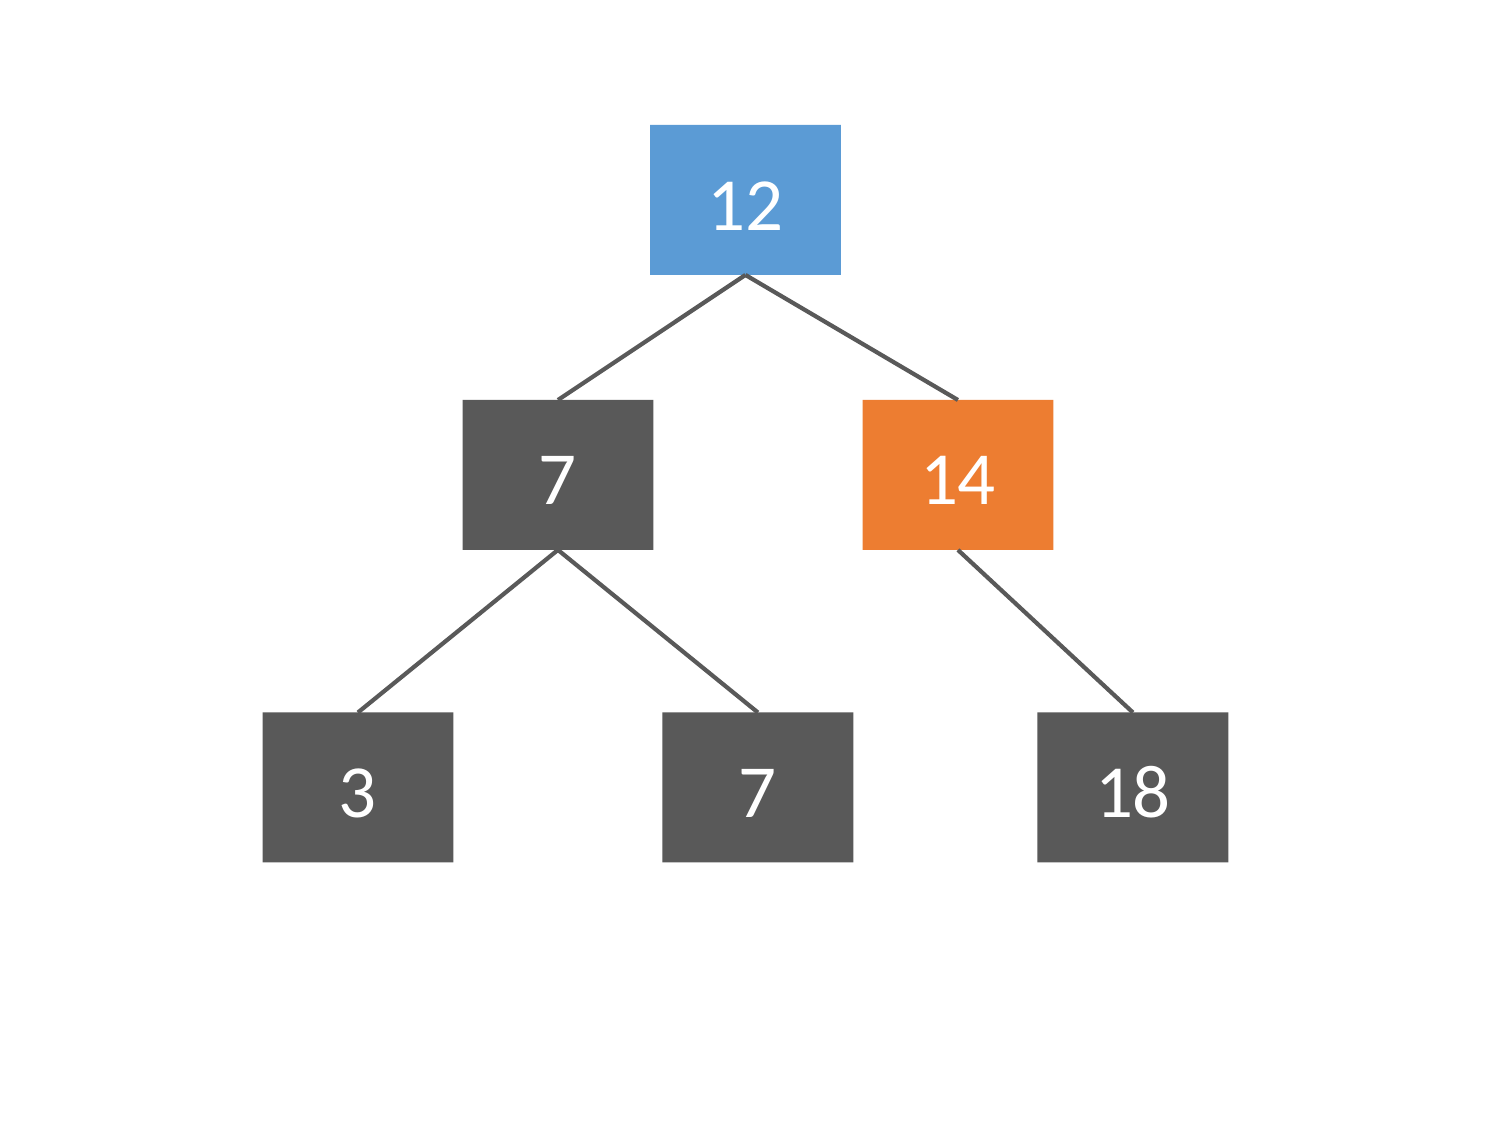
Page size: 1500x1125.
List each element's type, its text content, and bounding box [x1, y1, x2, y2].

text_box 7 [461, 399, 654, 549]
text_box 7 [661, 711, 854, 863]
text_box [957, 549, 1133, 713]
text_box 3 [261, 711, 454, 863]
text_box 12 [649, 124, 842, 274]
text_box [557, 274, 745, 401]
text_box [557, 549, 758, 713]
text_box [357, 549, 557, 713]
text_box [745, 274, 958, 401]
text_box 14 [861, 399, 1054, 551]
text_box 18 [1036, 711, 1229, 863]
